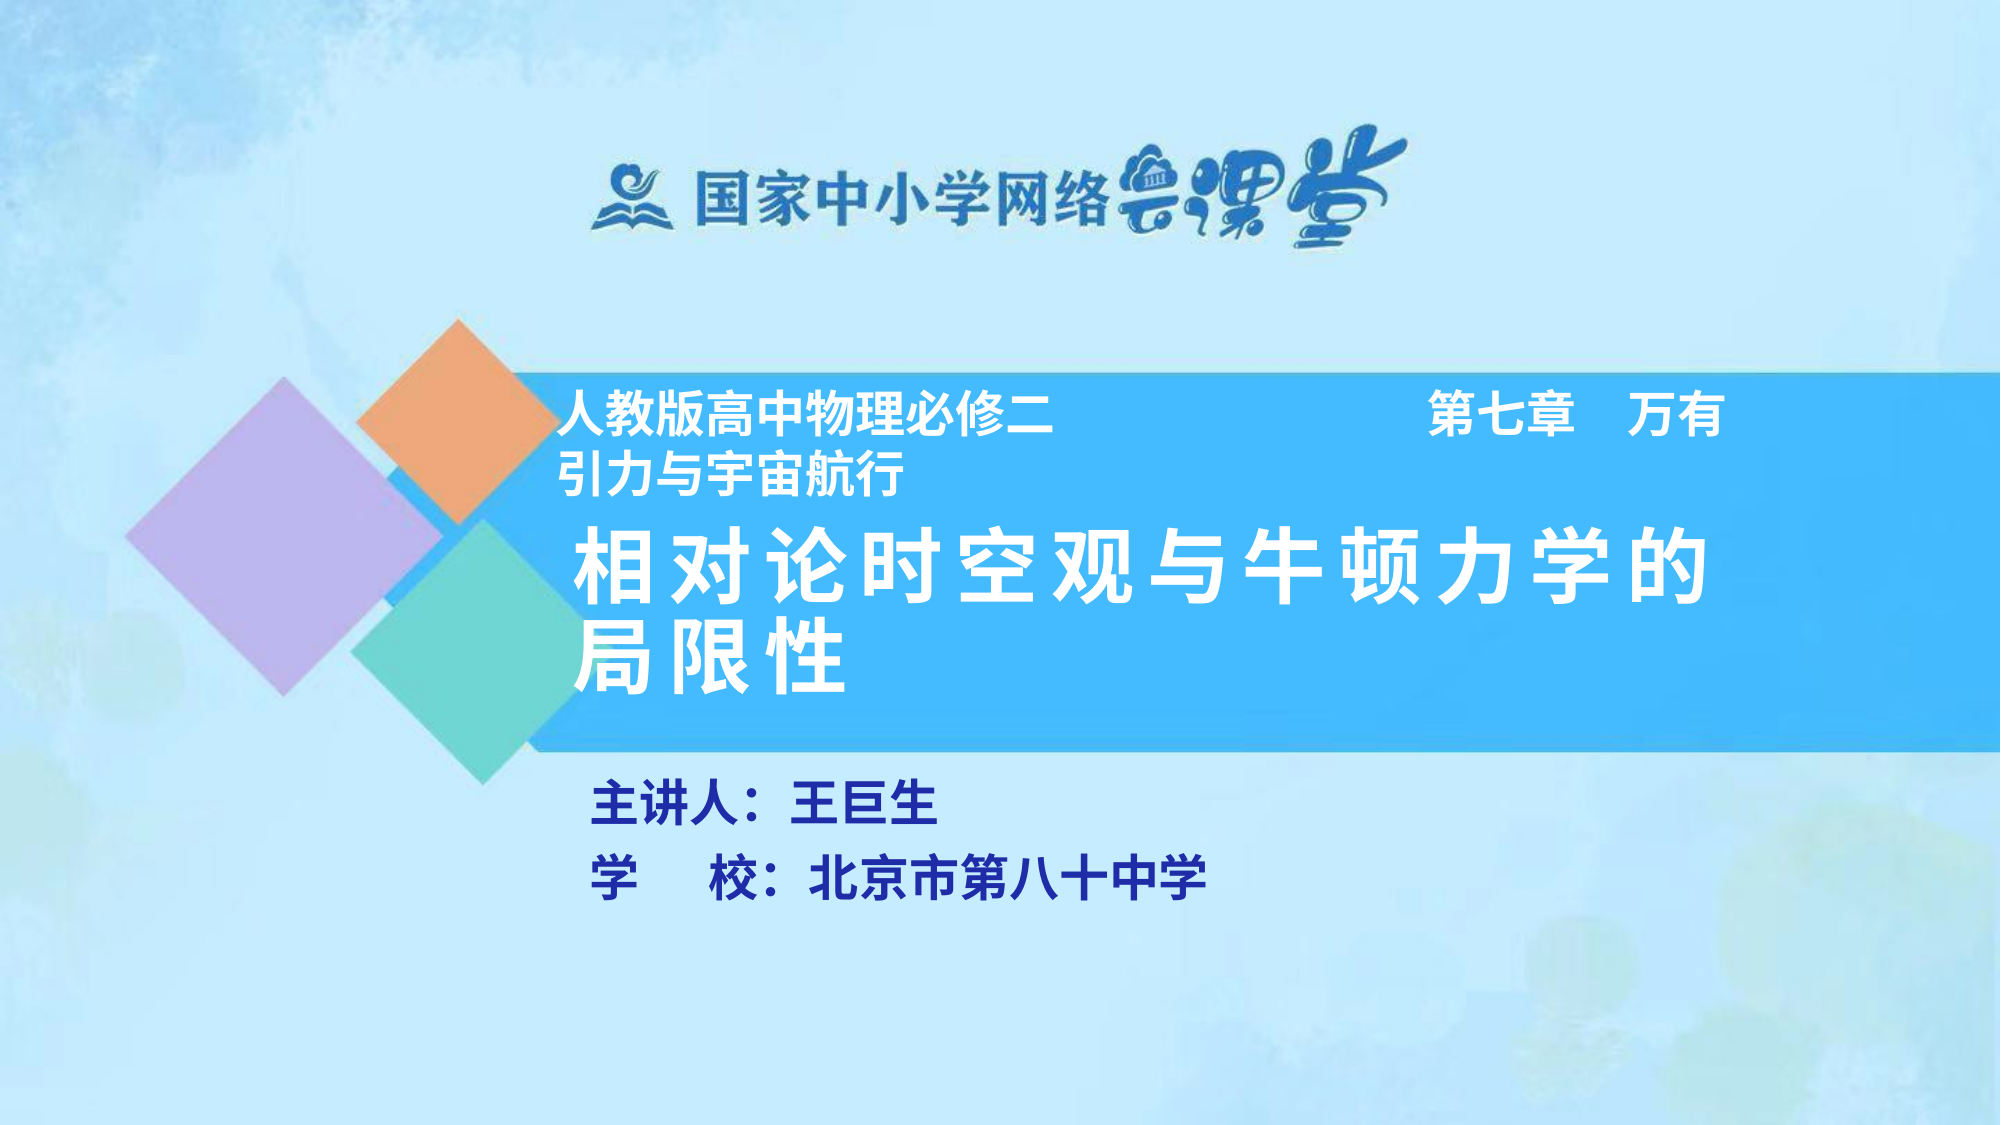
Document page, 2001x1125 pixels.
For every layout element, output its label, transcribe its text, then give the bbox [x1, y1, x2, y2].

text_box [0, 0, 2000, 1125]
title 人教版高中物理必修二 第七章 万有引力与宇宙航行 [237, 380, 1763, 571]
text_box 相对论时空观与牛顿力学的 局限性 主讲人：王巨生 学 校：北京市第八十中学 [570, 571, 1713, 907]
